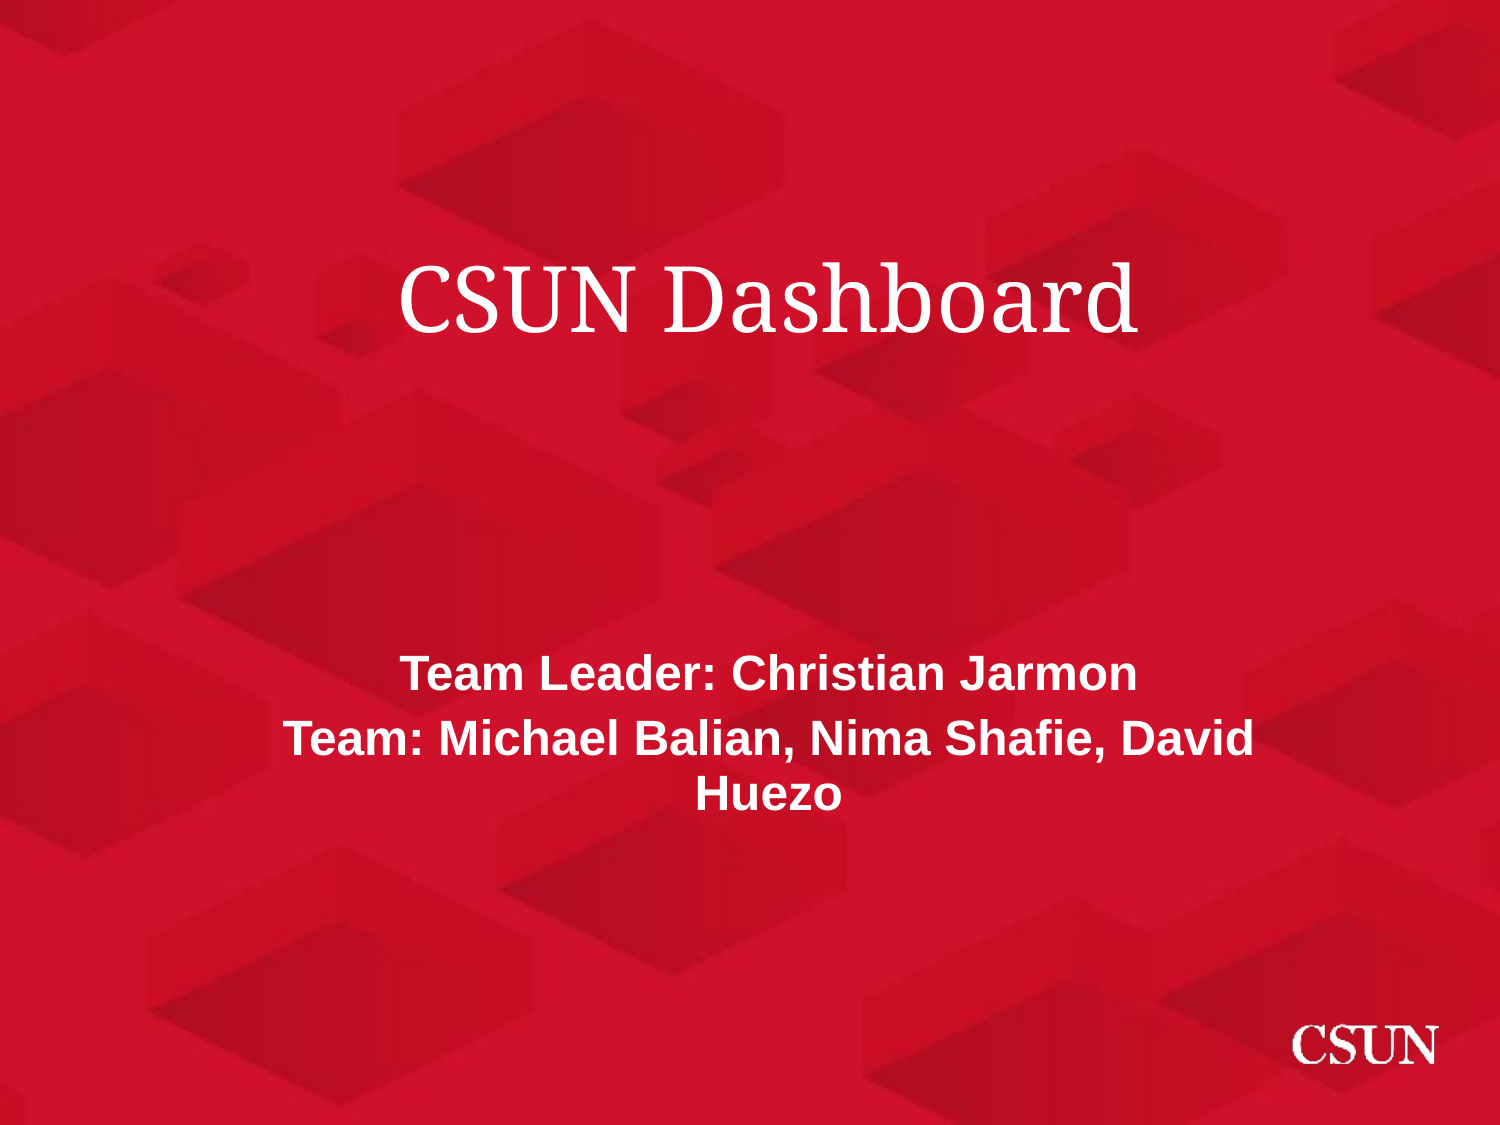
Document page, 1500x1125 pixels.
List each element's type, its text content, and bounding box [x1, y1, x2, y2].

text_box Team Leader: Christian Jarmon Team: Michael Balian, Nima Shafie, David Huezo [257, 606, 1281, 734]
title CSUN Dashboard [131, 98, 1407, 497]
picture [0, 0, 1500, 1125]
text_box [174, 734, 1363, 907]
